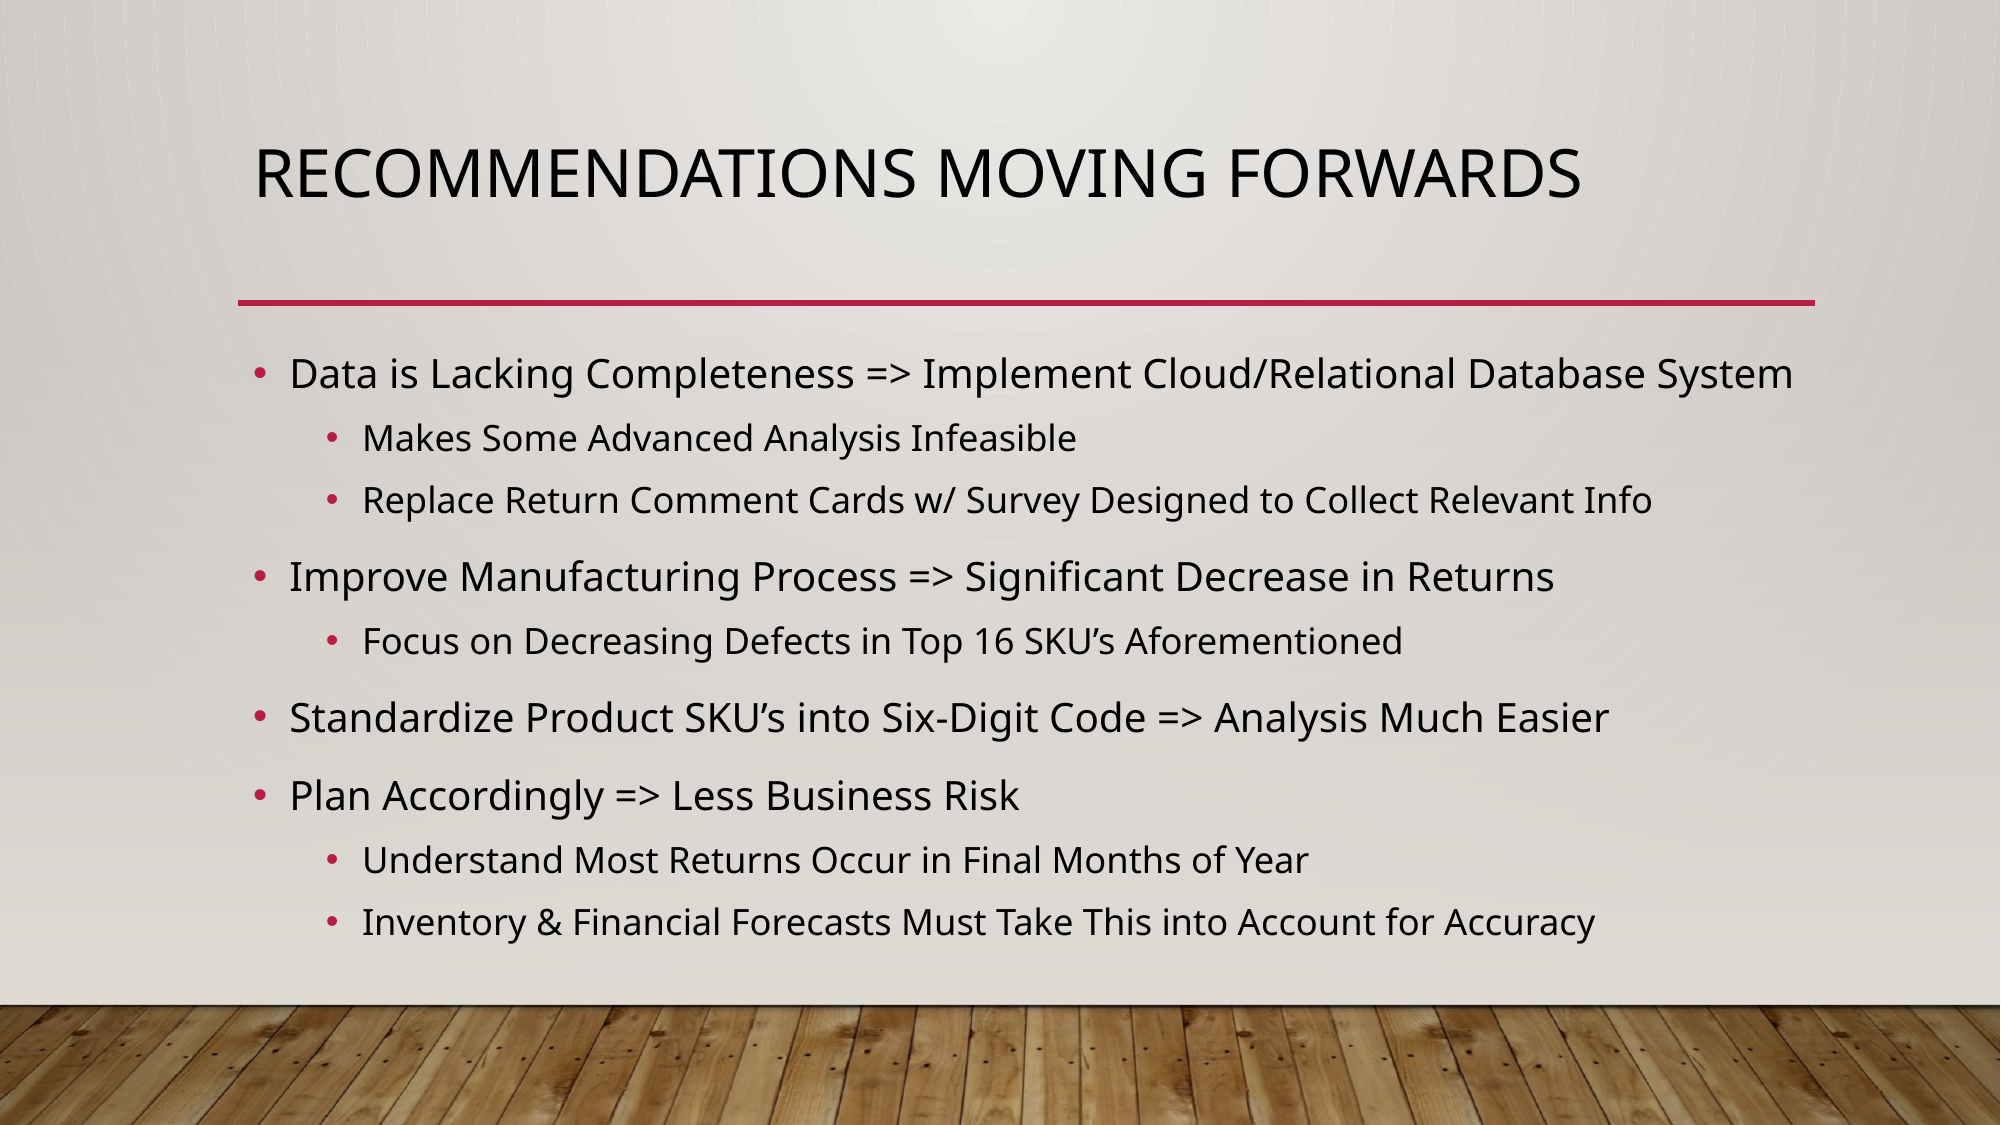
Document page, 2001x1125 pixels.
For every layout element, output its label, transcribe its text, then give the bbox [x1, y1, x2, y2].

picture [0, 1005, 2000, 1125]
list Data is Lacking Completeness => Implement Cloud/Relational Database System Makes Some Advanced Analysis Infeasible Replace Return Comment Cards w/ Survey Designed to Collect Relevant Info Improve Manufacturing Process => Significant Decrease in Returns Focus on Decreasing Defects in Top 16 SKU’s Aforementioned Standardize Product SKU’s into Six-Digit Code => Analysis Much Easier Plan Accordingly => Less Business Risk Understand Most Returns Occur in Final Months of Year Inventory & Financial Forecasts Must Take This into Account for Accuracy [238, 330, 1814, 1002]
title Recommendations moving forwards [238, 131, 1814, 305]
